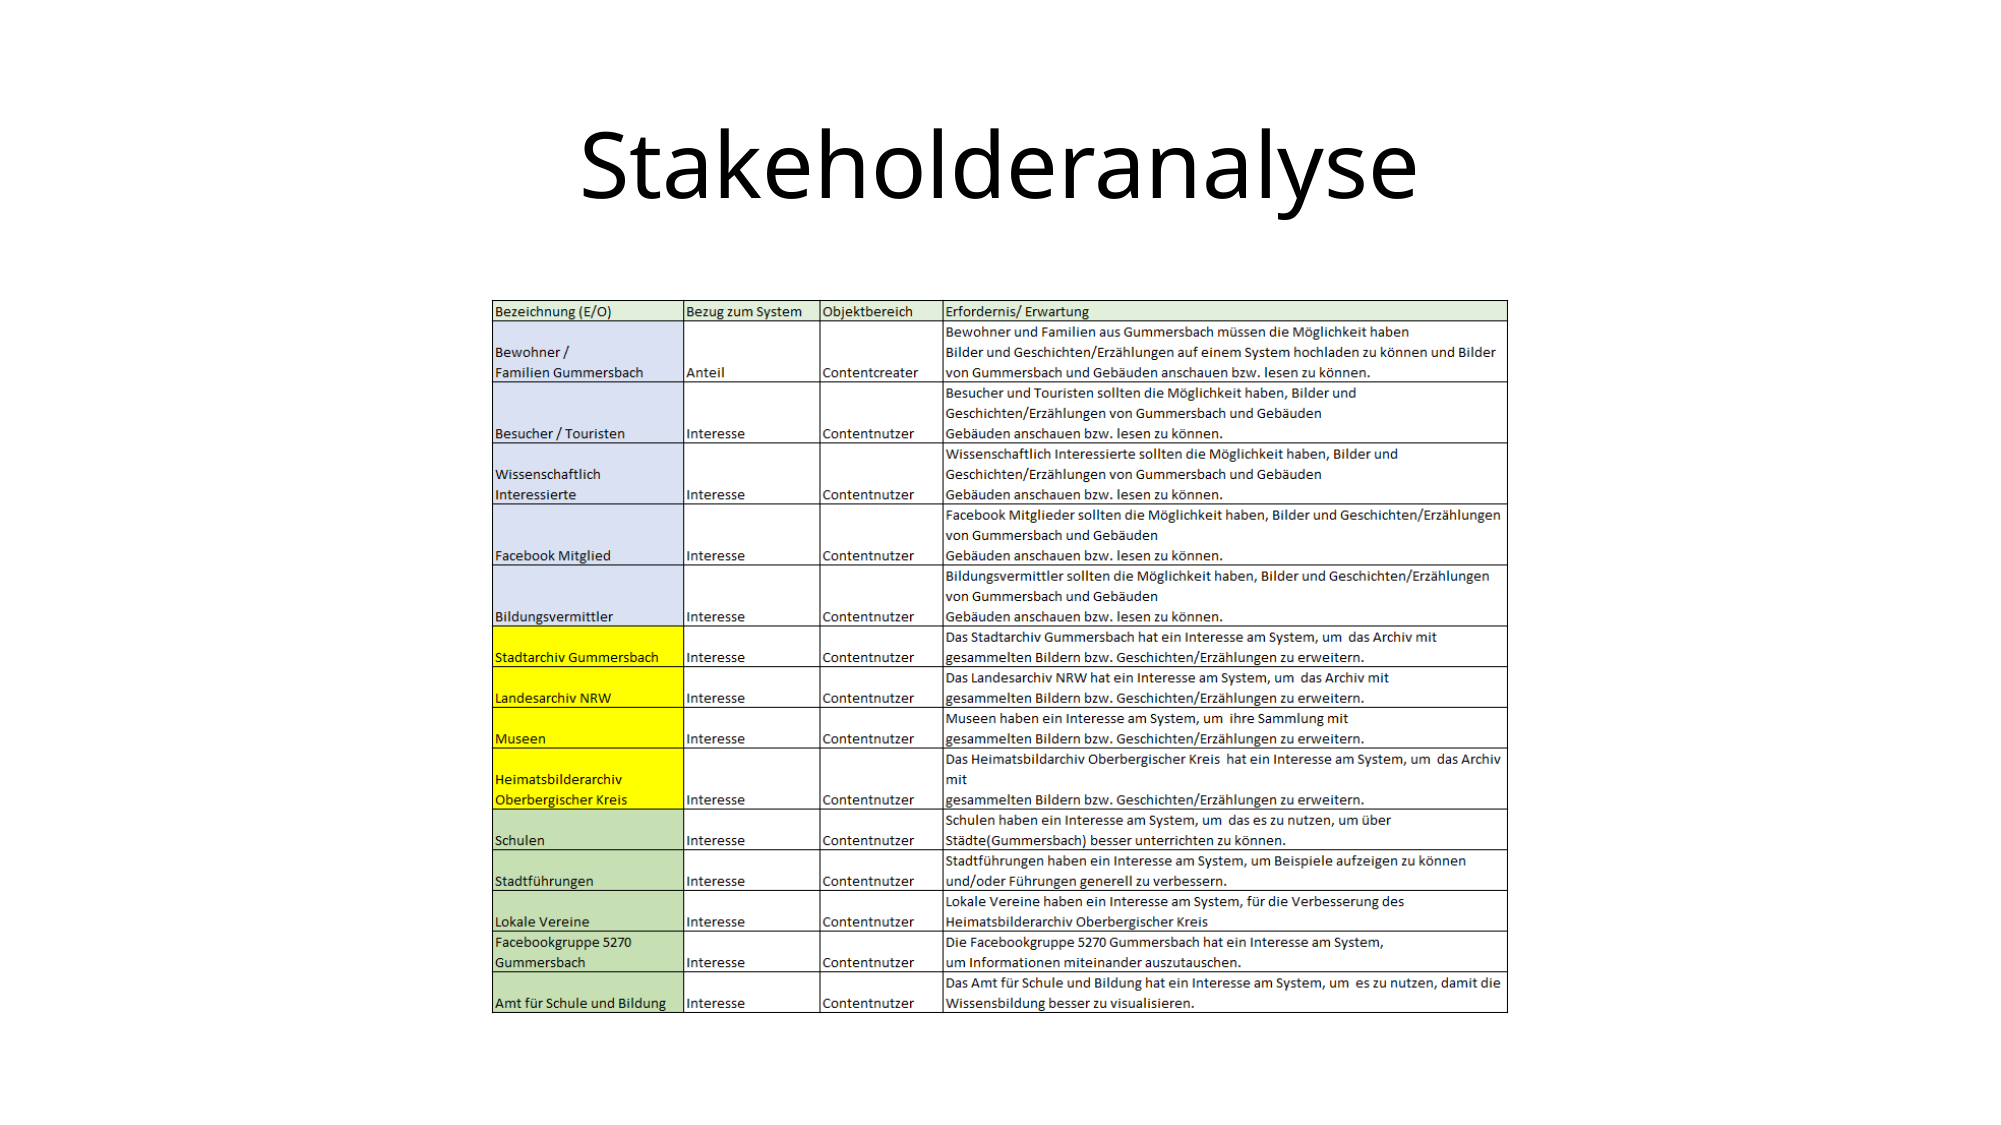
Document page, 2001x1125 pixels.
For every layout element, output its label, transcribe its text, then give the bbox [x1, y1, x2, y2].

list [491, 299, 1509, 1014]
title Stakeholderanalyse [137, 59, 1863, 278]
